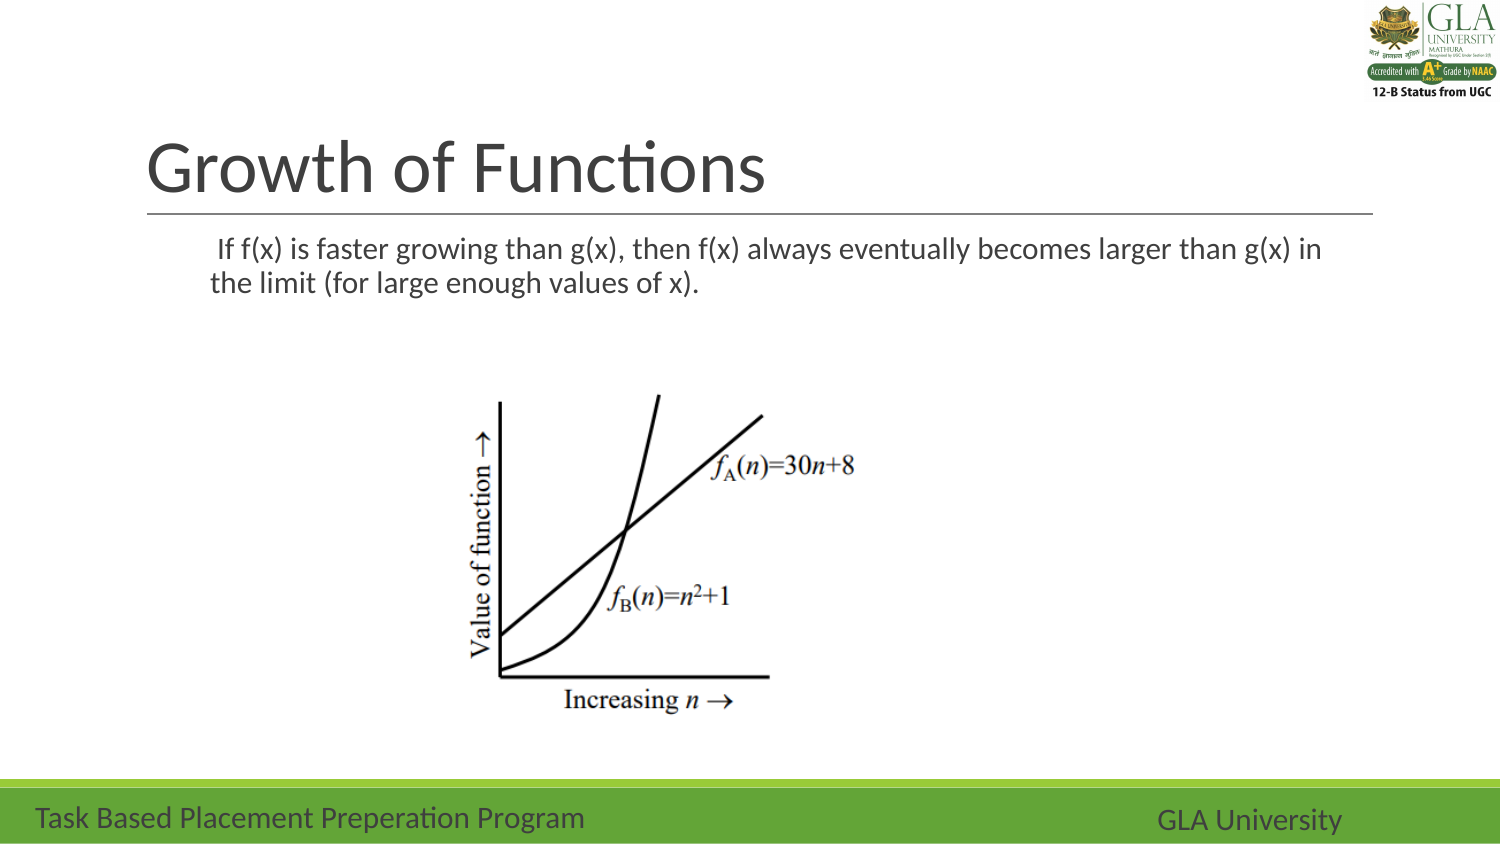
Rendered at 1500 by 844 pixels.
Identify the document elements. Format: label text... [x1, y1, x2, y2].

list If f(x) is faster growing than g(x), then f(x) always eventually becomes larger than g(x) in the limit (for large enough values of x). [135, 227, 1373, 723]
picture [1364, 0, 1500, 102]
picture [464, 348, 892, 723]
title Growth of Functions [135, 35, 1373, 214]
